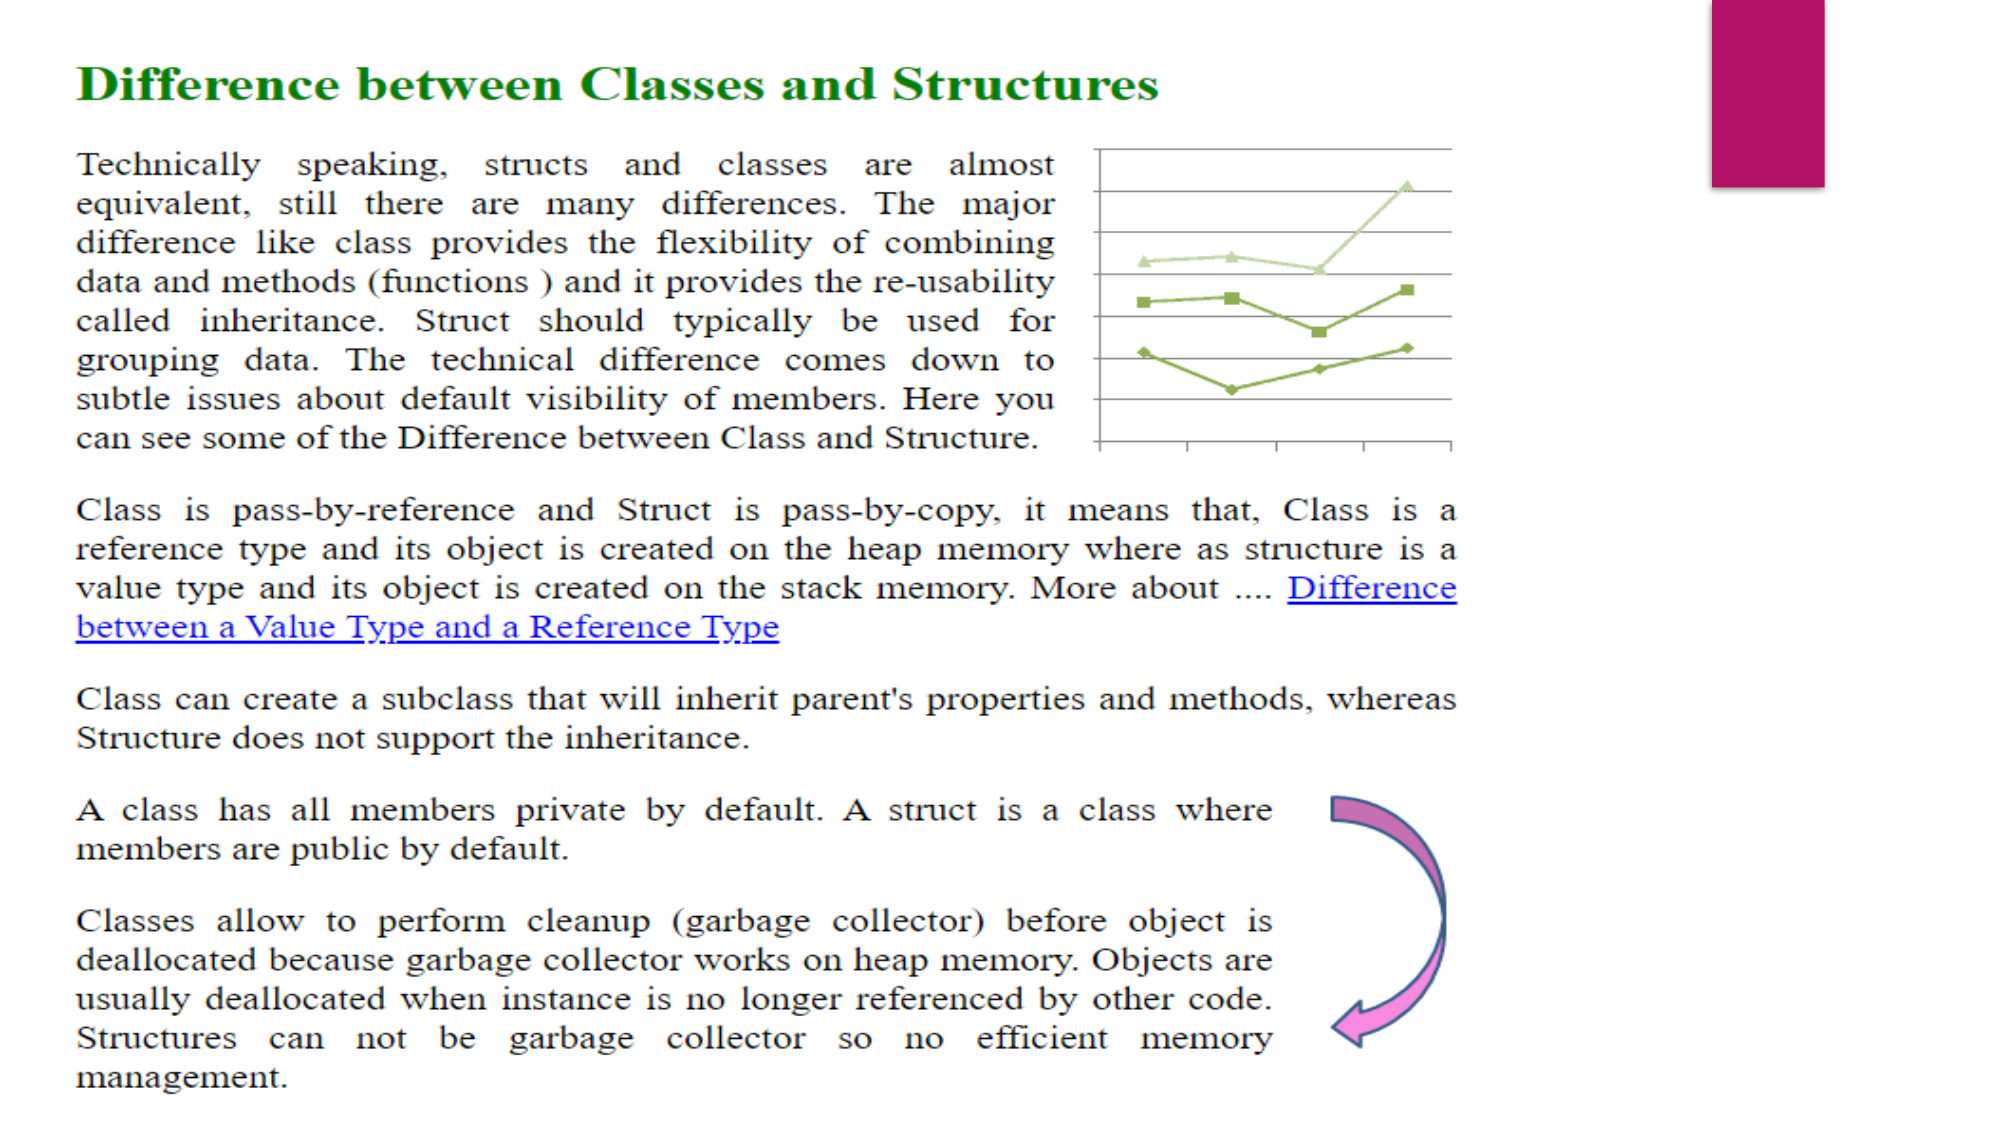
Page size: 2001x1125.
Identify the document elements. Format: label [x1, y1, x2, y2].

picture [48, 43, 1518, 1103]
